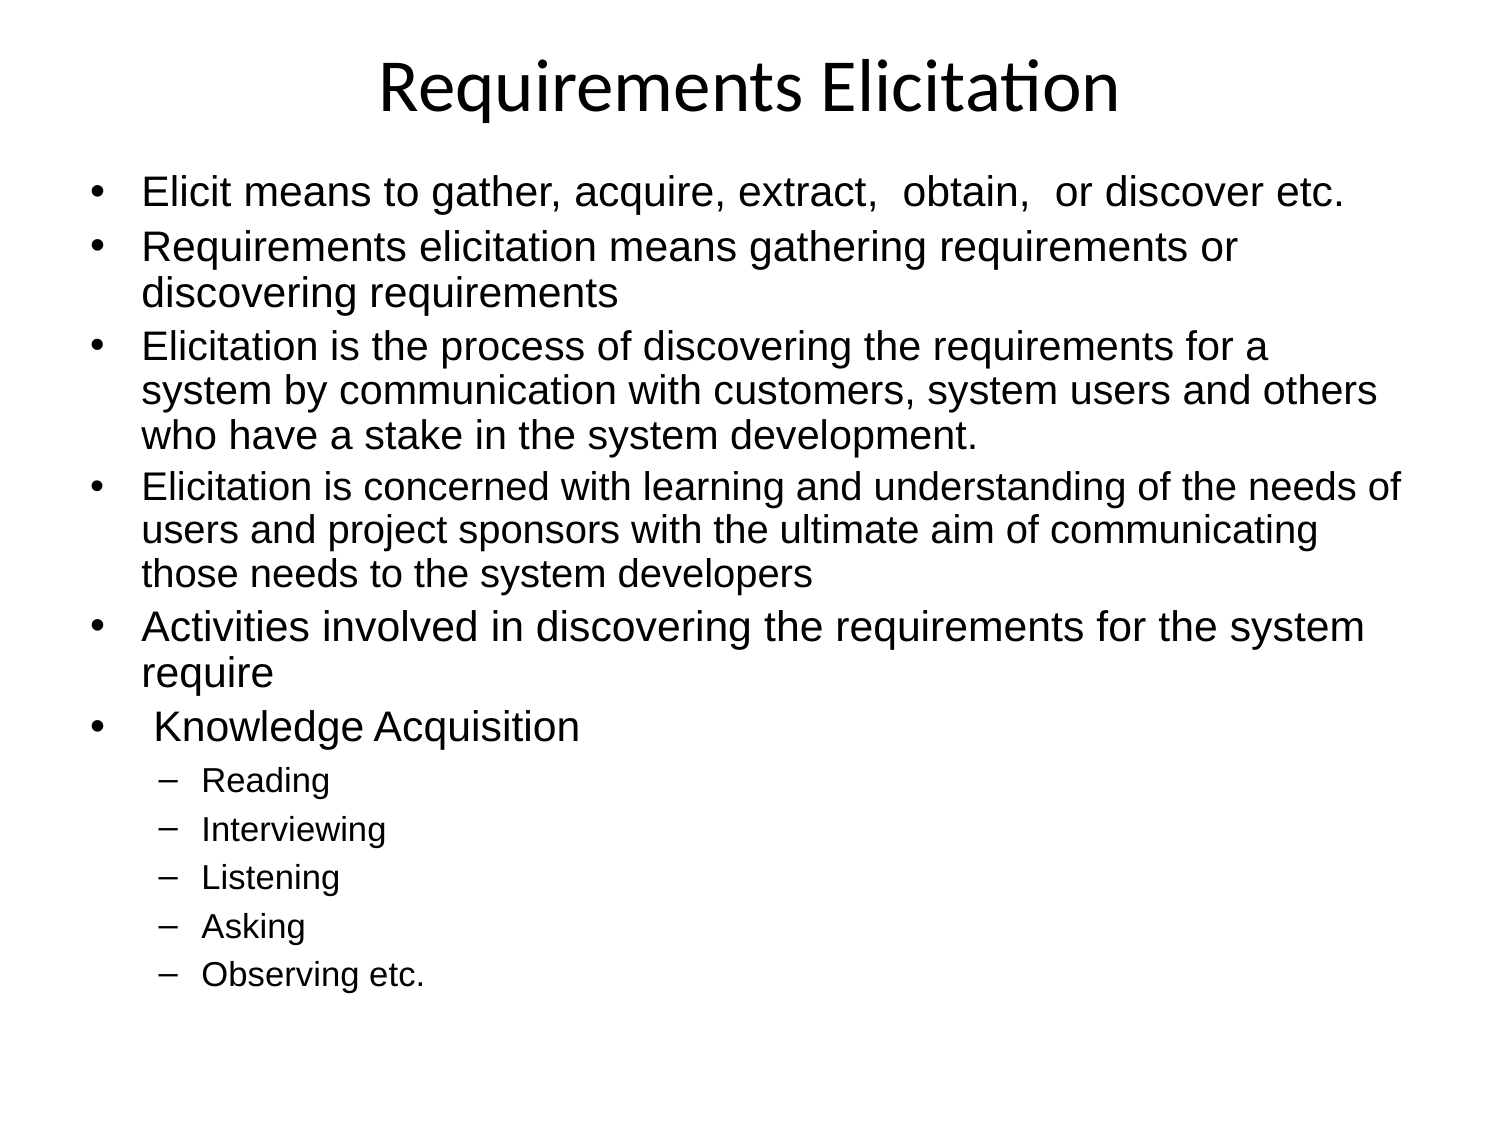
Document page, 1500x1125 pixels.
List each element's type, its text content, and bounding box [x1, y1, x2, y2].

title Requirements Elicitation [0, 0, 1500, 163]
list Elicit means to gather, acquire, extract, obtain, or discover etc. Requirements elicitation means gathering requirements or discovering requirements Elicitation is the process of discovering the requirements for a system by communication with customers, system users and others who have a stake in the system development. Elicitation is concerned with learning and understanding of the needs of users and project sponsors with the ultimate aim of communicating those needs to the system developers Activities involved in discovering the requirements for the system require Knowledge Acquisition Reading Interviewing Listening Asking Observing etc. [75, 162, 1425, 1005]
